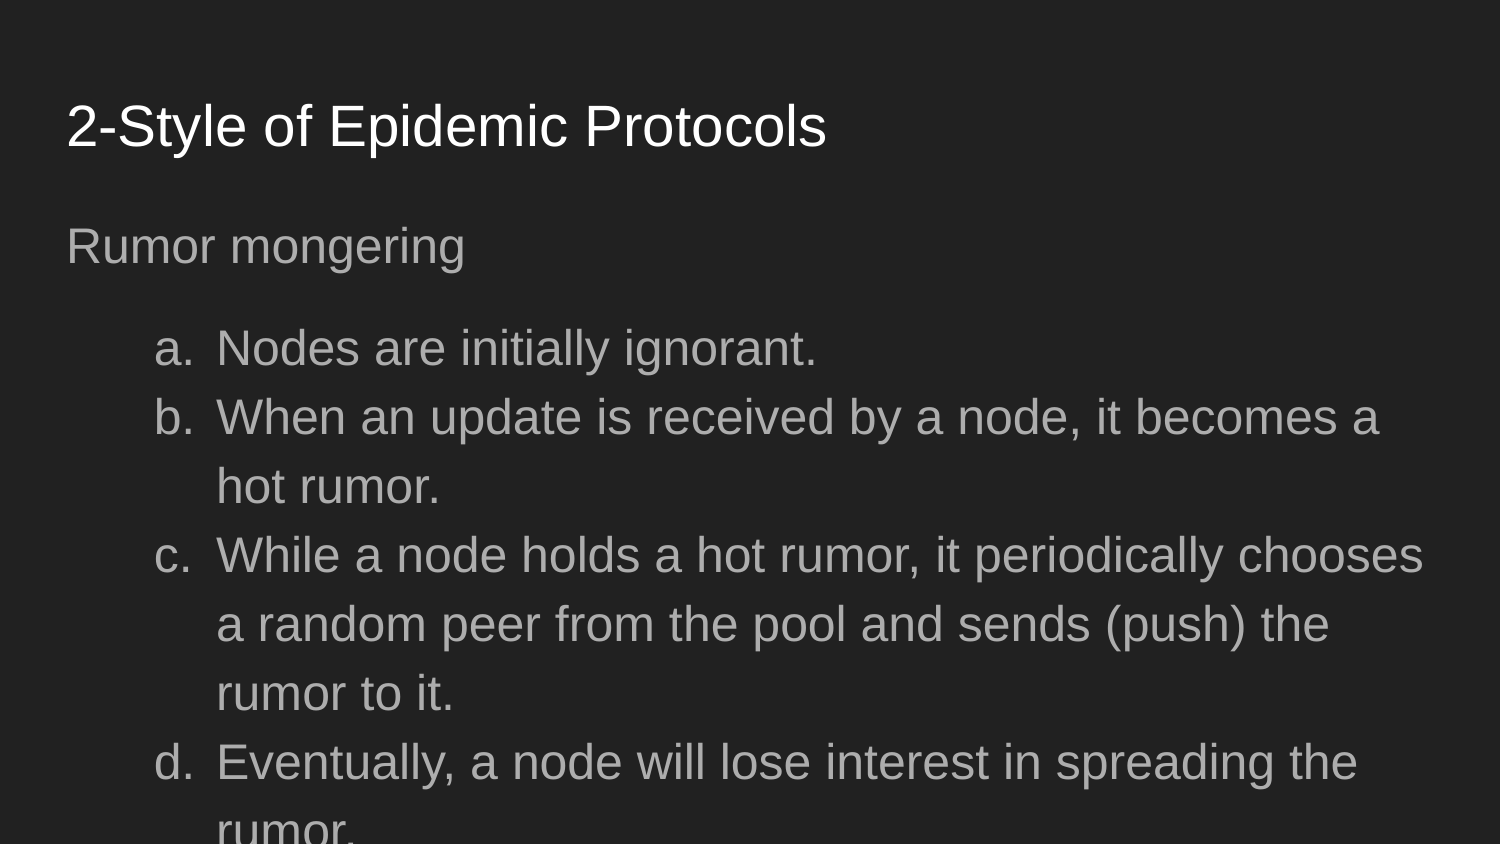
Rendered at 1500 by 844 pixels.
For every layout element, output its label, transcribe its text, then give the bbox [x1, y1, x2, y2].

title 2-Style of Epidemic Protocols [51, 72, 1449, 167]
list Rumor mongering Nodes are initially ignorant. When an update is received by a node, it becomes a hot rumor. While a node holds a hot rumor, it periodically chooses a random peer from the pool and sends (push) the rumor to it. Eventually, a node will lose interest in spreading the rumor. [51, 189, 1449, 750]
